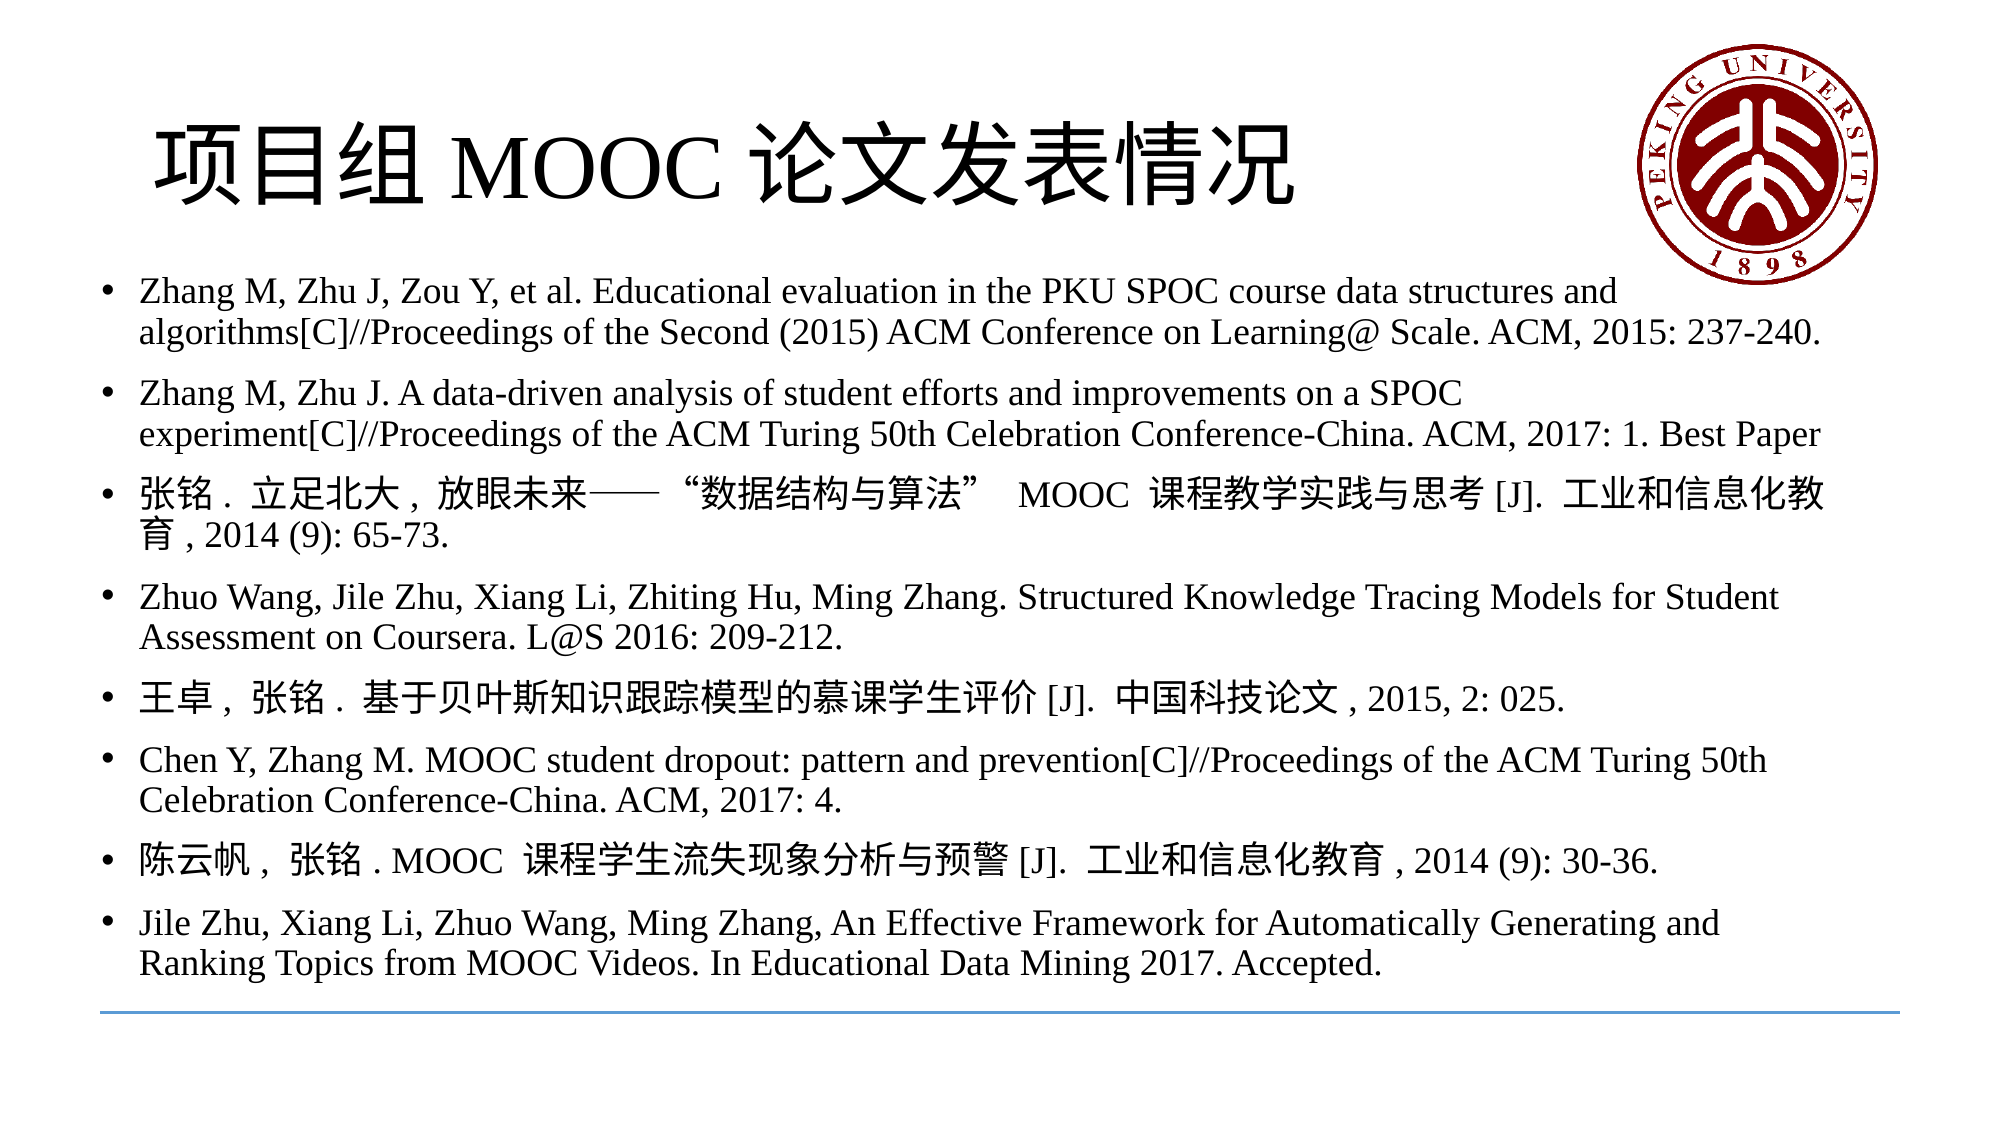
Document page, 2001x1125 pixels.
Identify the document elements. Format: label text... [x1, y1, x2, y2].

list Zhang M, Zhu J, Zou Y, et al. Educational evaluation in the PKU SPOC course data structures and algorithms[C]//Proceedings of the Second (2015) ACM Conference on Learning@ Scale. ACM, 2015: 237-240. Zhang M, Zhu J. A data-driven analysis of student efforts and improvements on a SPOC experiment[C]//Proceedings of the ACM Turing 50th Celebration Conference-China. ACM, 2017: 1. Best Paper 张铭. 立足北大, 放眼未来——“数据结构与算法” MOOC 课程教学实践与思考[J]. 工业和信息化教育, 2014 (9): 65-73. Zhuo Wang, Jile Zhu, Xiang Li, Zhiting Hu, Ming Zhang. Structured Knowledge Tracing Models for Student Assessment on Coursera. L@S 2016: 209-212. 王卓, 张铭. 基于贝叶斯知识跟踪模型的慕课学生评价[J]. 中国科技论文, 2015, 2: 025. Chen Y, Zhang M. MOOC student dropout: pattern and prevention[C]//Proceedings of the ACM Turing 50th Celebration Conference-China. ACM, 2017: 4. 陈云帆, 张铭. MOOC 课程学生流失现象分析与预警[J]. 工业和信息化教育, 2014 (9): 30-36. Jile Zhu, Xiang Li, Zhuo Wang, Ming Zhang, An Effective Framework for Automatically Generating and Ranking Topics from MOOC Videos. In Educational Data Mining 2017. Accepted. [86, 264, 1863, 978]
title 项目组MOOC论文发表情况 [137, 59, 1863, 264]
picture [1637, 44, 1878, 285]
